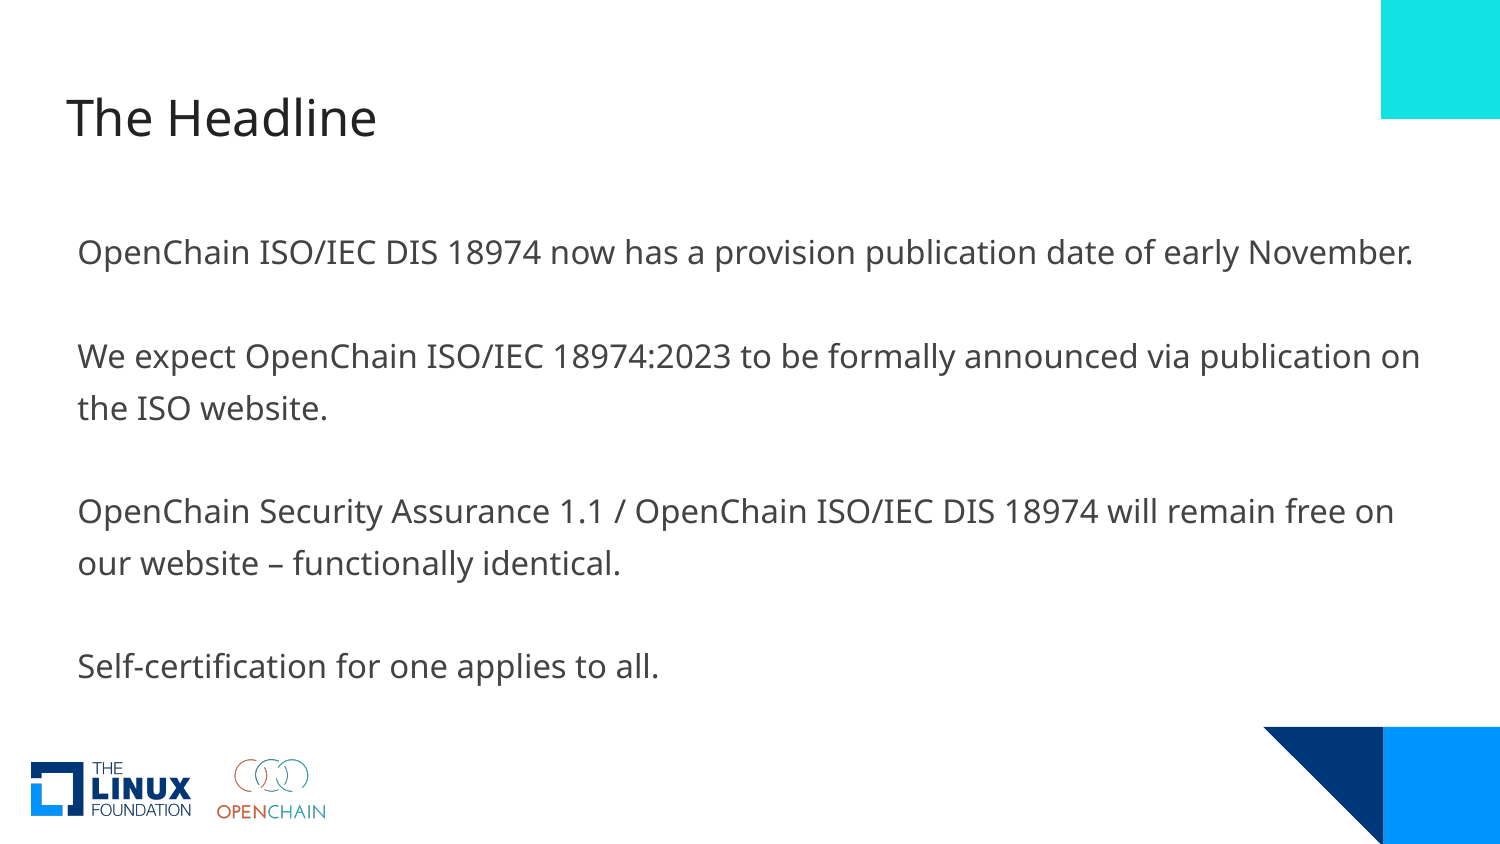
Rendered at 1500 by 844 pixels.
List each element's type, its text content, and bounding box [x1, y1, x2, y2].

title The Headline [51, 67, 1449, 167]
list OpenChain ISO/IEC DIS 18974 now has a provision publication date of early November. We expect OpenChain ISO/IEC 18974:2023 to be formally announced via publication on the ISO website. OpenChain Security Assurance 1.1 / OpenChain ISO/IEC DIS 18974 will remain free on our website – functionally identical. Self-certification for one applies to all. [46, 207, 1444, 756]
picture [31, 762, 191, 816]
picture [215, 757, 327, 821]
